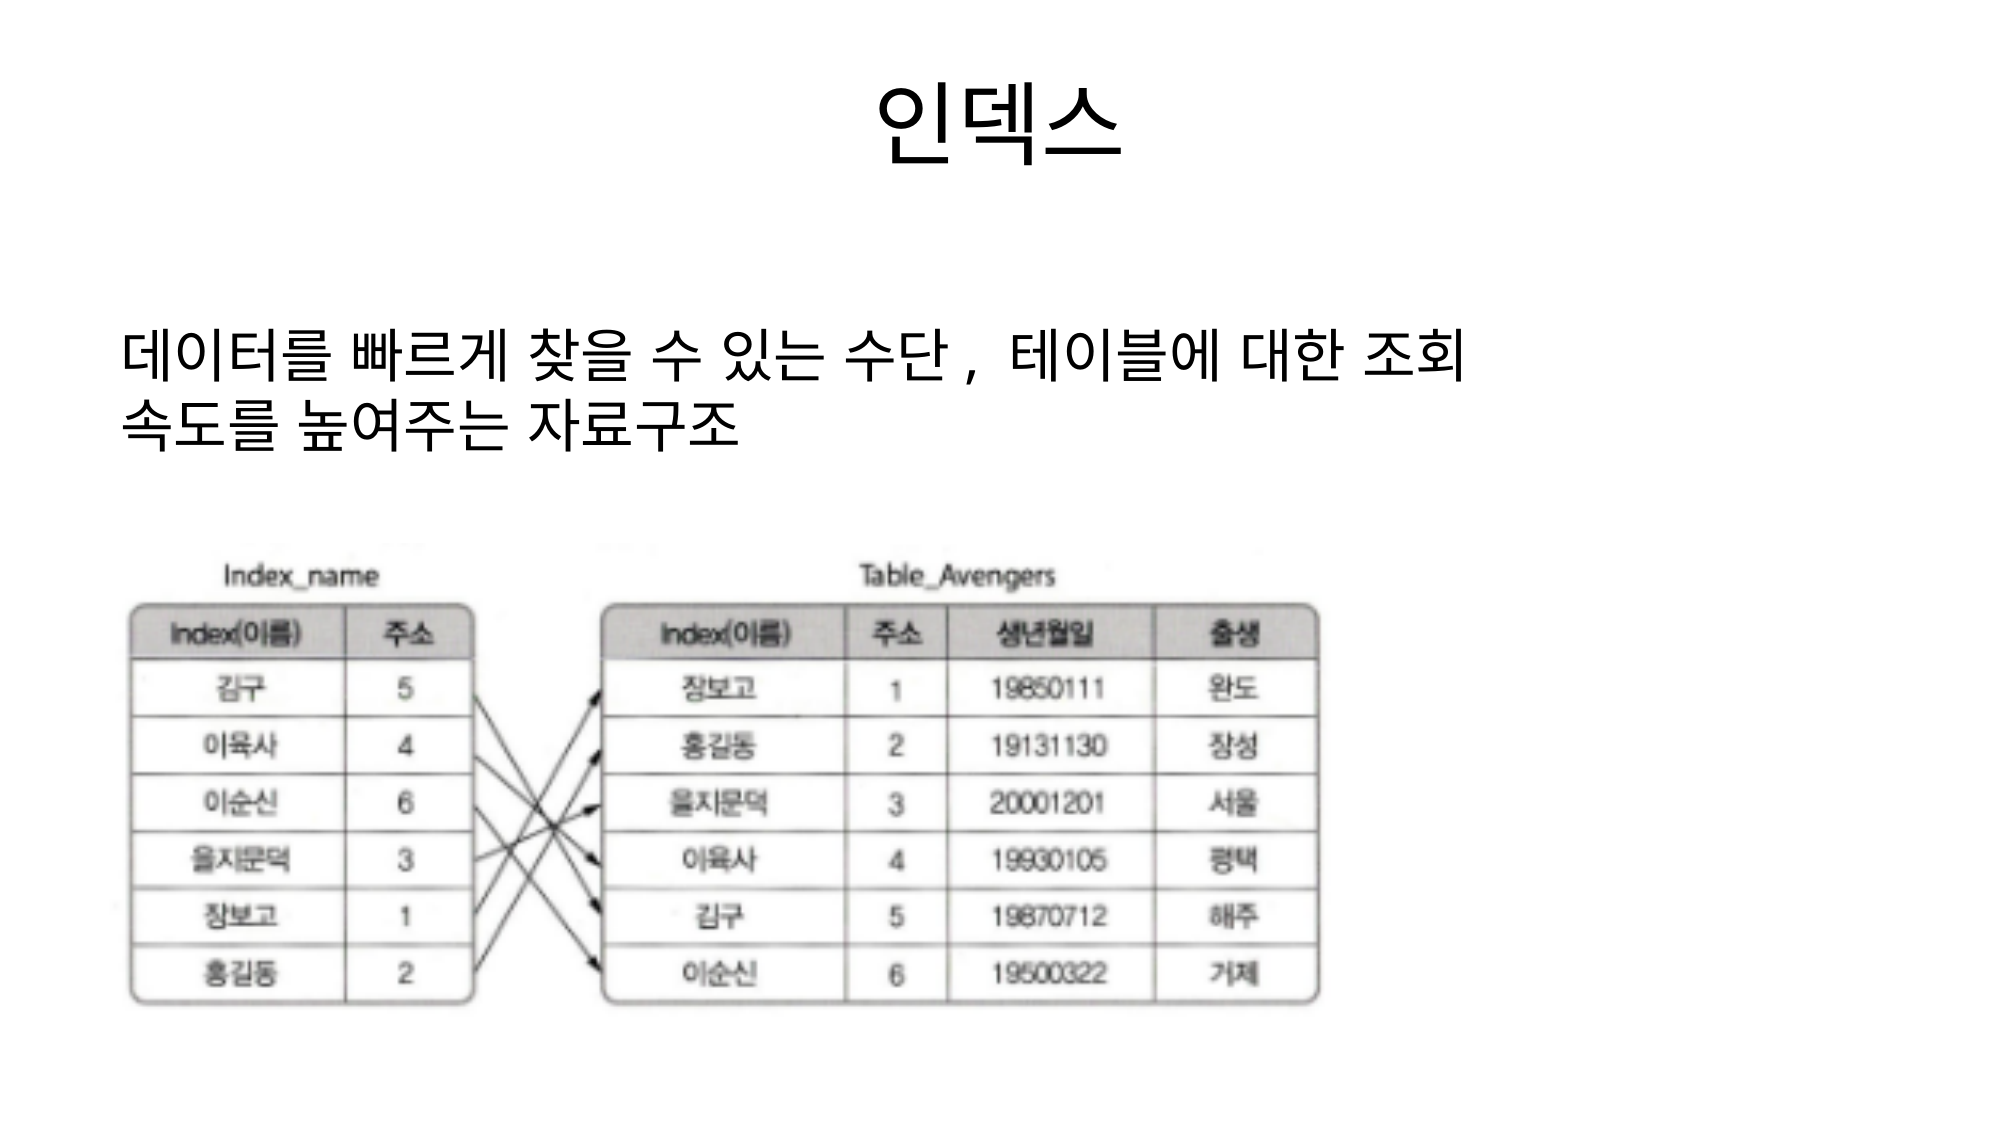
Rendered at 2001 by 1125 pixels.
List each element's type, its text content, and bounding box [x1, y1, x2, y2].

picture [105, 542, 1363, 1039]
text_box 데이터를 빠르게 찾을 수 있는 수단, 테이블에 대한 조회 속도를 높여주는 자료구조 [105, 311, 1625, 467]
title 인덱스 [137, 19, 1863, 238]
